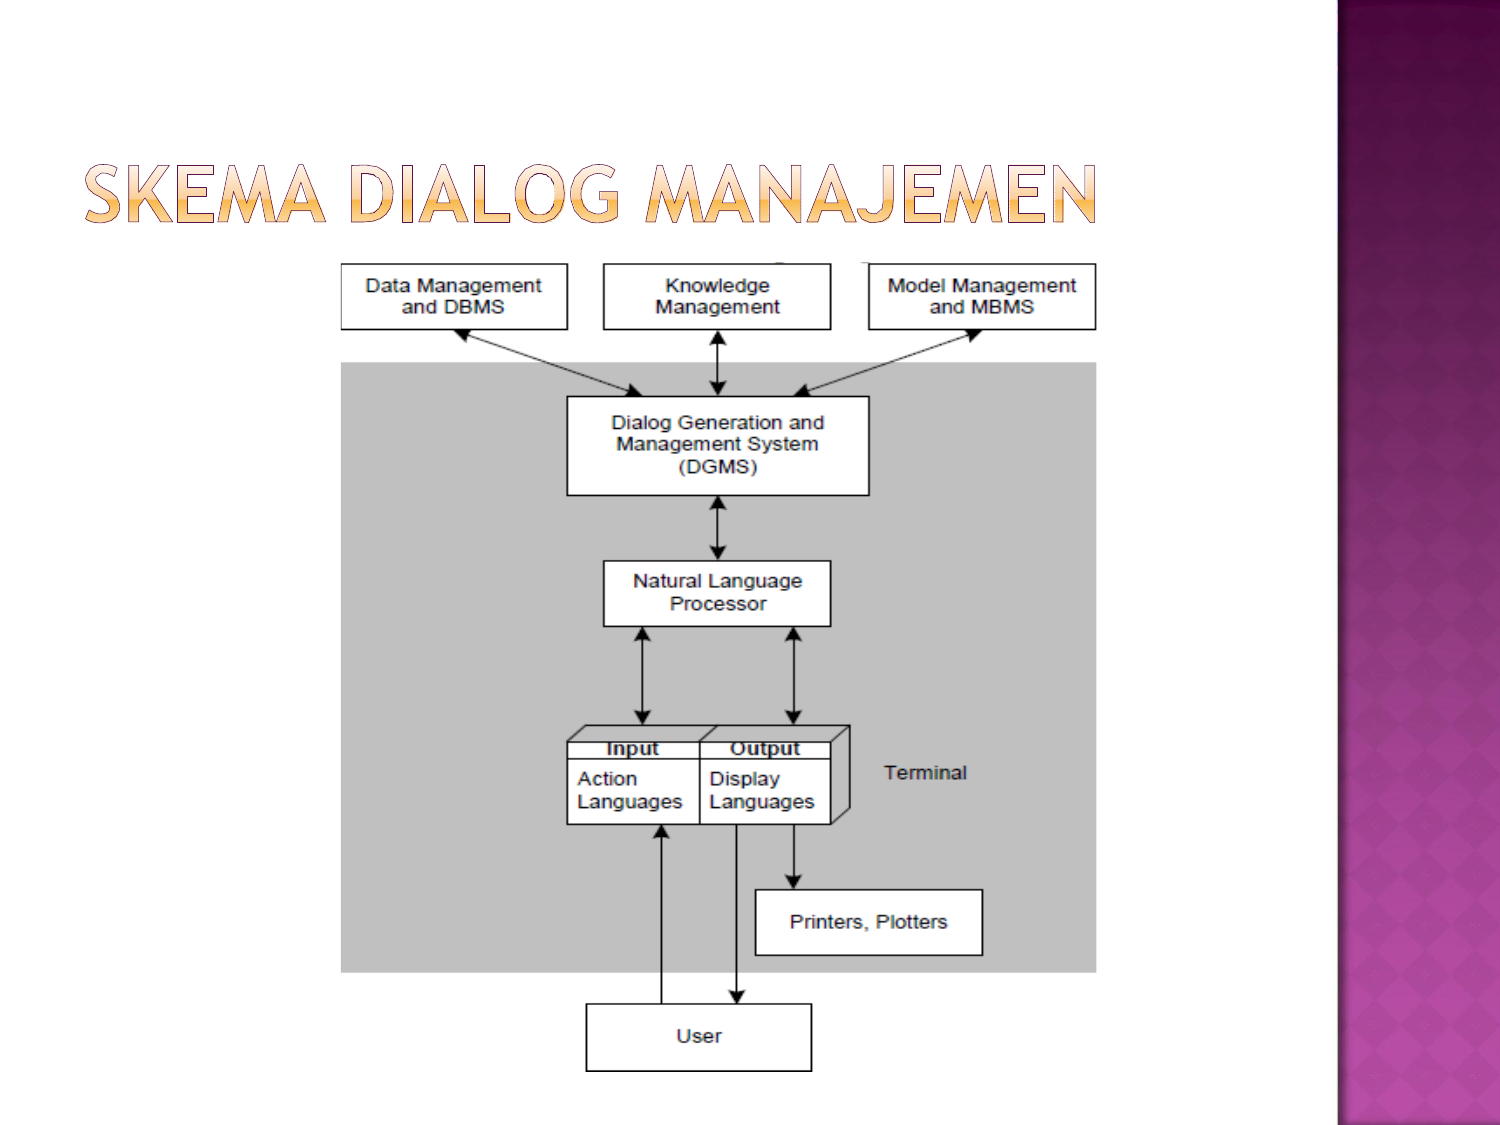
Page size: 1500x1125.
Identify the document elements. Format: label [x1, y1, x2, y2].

text_box [402, 165, 413, 222]
text_box [581, 164, 618, 213]
text_box [340, 262, 1097, 1072]
text_box [645, 165, 704, 223]
text_box [645, 194, 672, 223]
text_box [128, 165, 173, 222]
text_box [249, 194, 326, 223]
text_box [85, 164, 97, 176]
text_box [677, 164, 1095, 223]
text_box [85, 183, 109, 217]
text_box [474, 165, 510, 222]
text_box [276, 164, 326, 222]
text_box [605, 217, 618, 223]
text_box [806, 164, 857, 222]
text_box [704, 164, 754, 222]
text_box [1008, 165, 1045, 222]
text_box [515, 164, 565, 223]
picture [1336, 0, 1500, 1125]
text_box [418, 164, 469, 222]
text_box [645, 164, 726, 220]
text_box [351, 165, 394, 222]
text_box [96, 164, 298, 223]
text_box [304, 164, 326, 219]
text_box [904, 165, 941, 222]
text_box [944, 165, 1002, 223]
text_box [351, 164, 533, 223]
text_box [219, 165, 276, 222]
text_box [759, 165, 801, 223]
text_box [177, 165, 214, 222]
text_box [543, 164, 592, 223]
text_box [85, 164, 120, 223]
text_box [570, 164, 618, 223]
text_box [1053, 165, 1095, 223]
text_box [857, 165, 894, 223]
